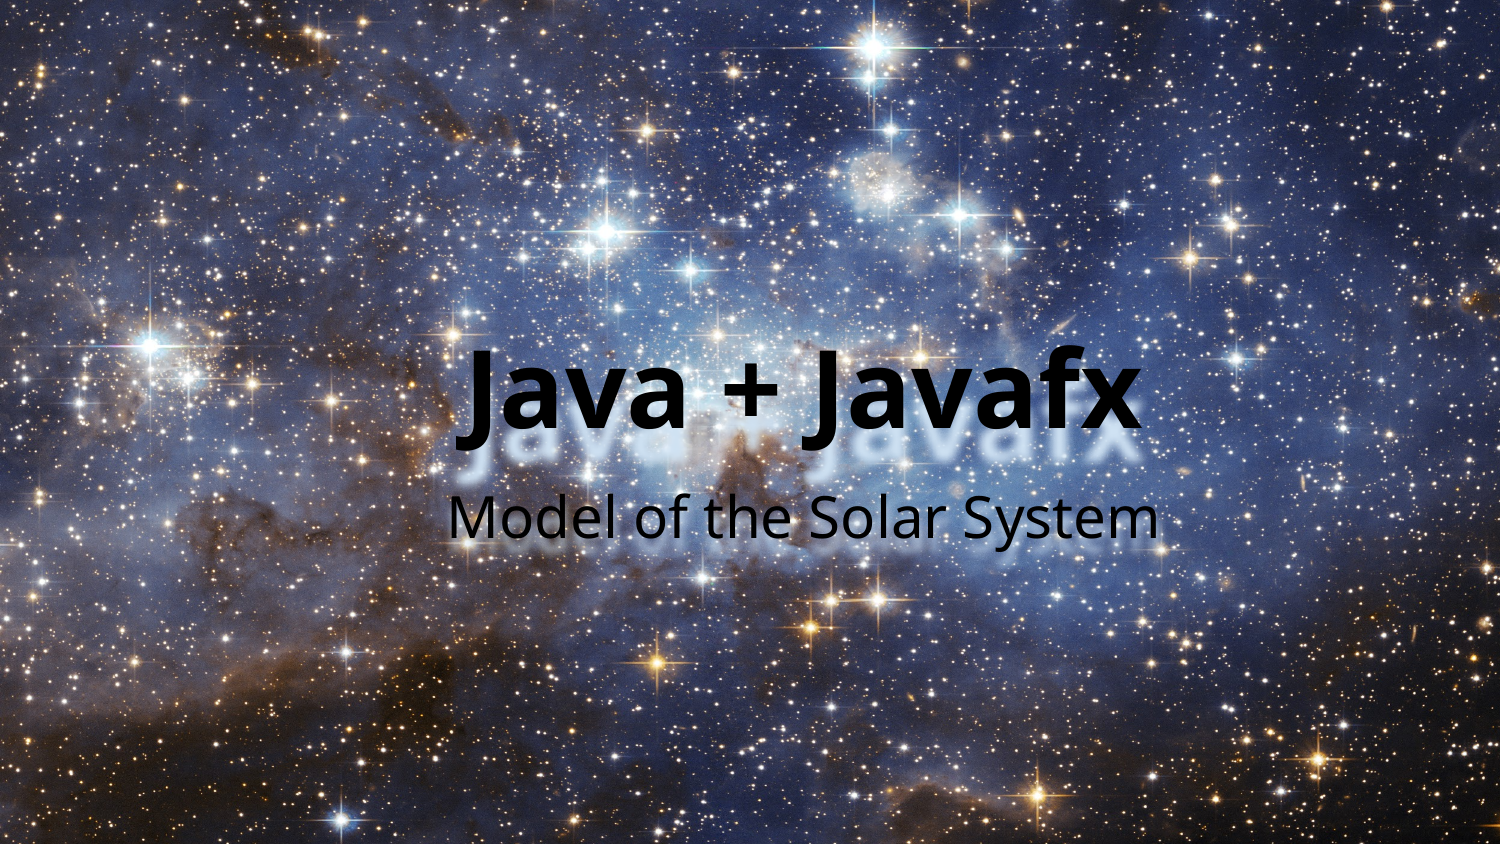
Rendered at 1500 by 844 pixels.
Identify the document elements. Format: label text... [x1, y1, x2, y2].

picture [0, 0, 1500, 844]
subtitle Model of the Solar System [105, 464, 1500, 595]
title Java + Javafx [325, 317, 1283, 464]
